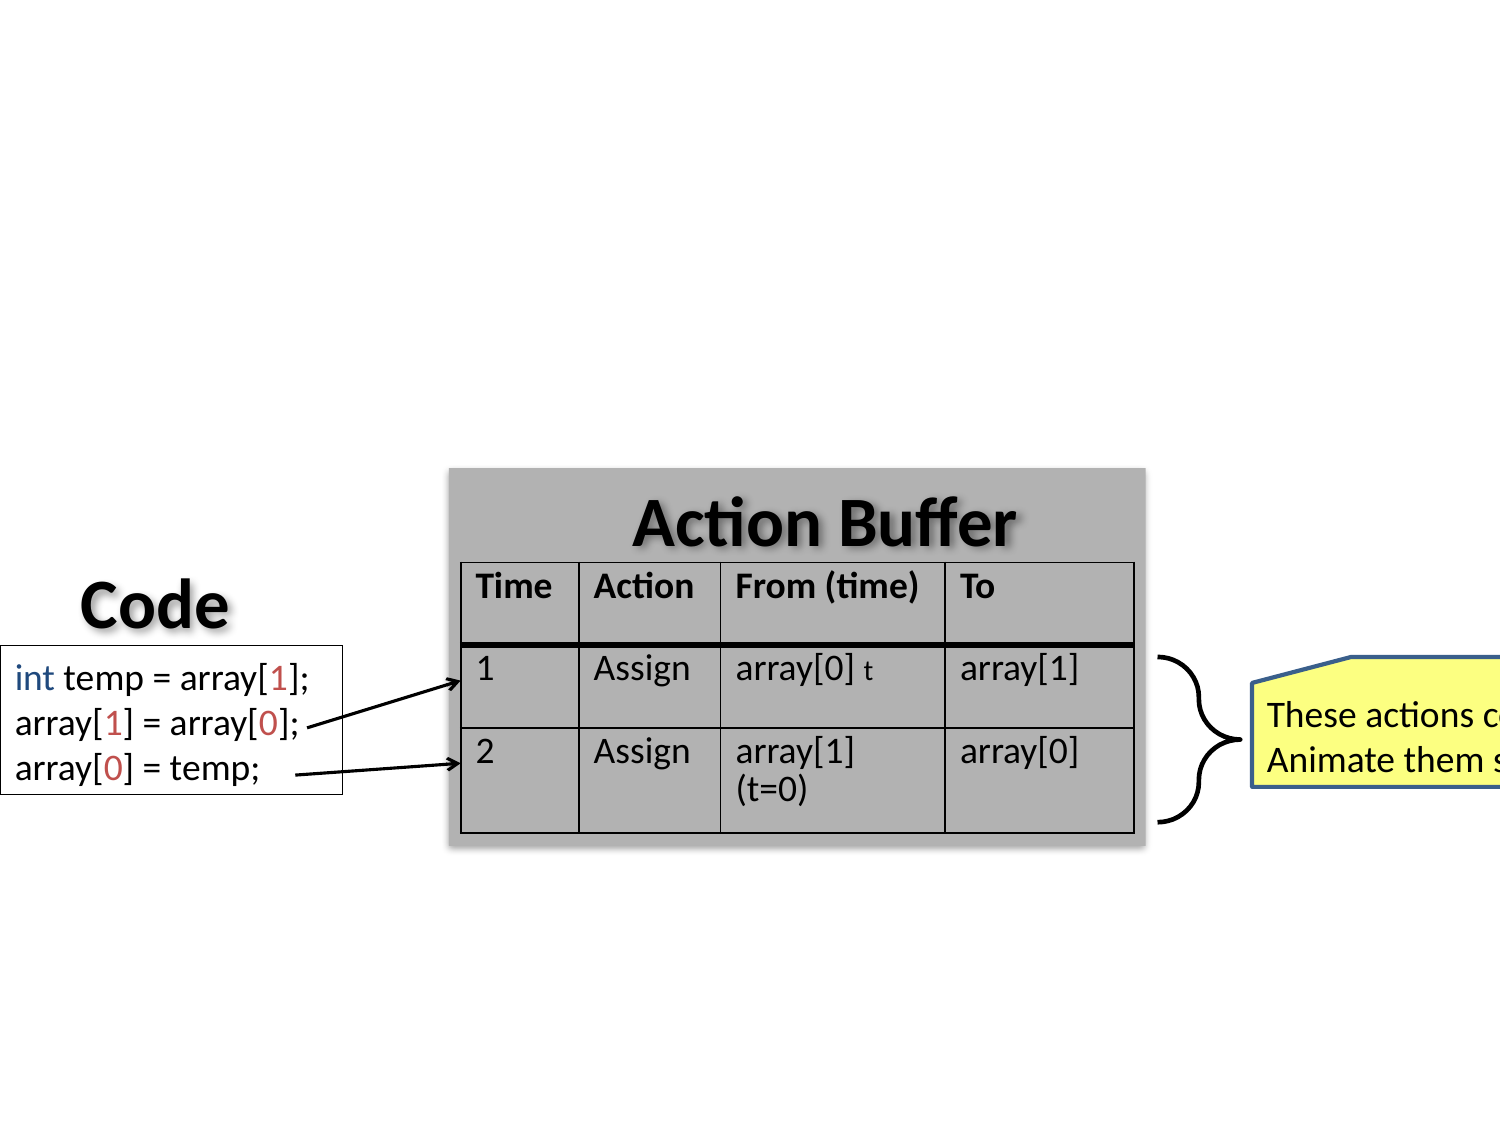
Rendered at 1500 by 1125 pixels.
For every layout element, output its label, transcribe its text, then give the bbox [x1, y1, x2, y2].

table_header Action [580, 563, 720, 642]
text_box These actions conflict! Animate them simultaneously. [1249, 654, 1500, 789]
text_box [295, 762, 461, 776]
table_cell array[0] t [721, 648, 944, 727]
table_header To [946, 563, 1133, 642]
table_cell array[1] (t=0) [721, 729, 944, 832]
table_cell Assign [580, 729, 720, 832]
table_header Time [462, 563, 578, 642]
text_box Code [65, 550, 245, 651]
text_box [448, 468, 1146, 846]
table_cell Assign [580, 648, 720, 727]
table_header From (time) [721, 563, 944, 642]
table_cell 1 [462, 648, 578, 727]
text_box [306, 680, 461, 729]
table_cell 2 [462, 729, 578, 832]
text_box int temp = array[1]; array[1] = array[0]; array[0] = temp; [0, 645, 343, 795]
table_cell array[1] [946, 648, 1133, 727]
table_cell array[0] [946, 729, 1133, 832]
text_box Action Buffer [617, 467, 1034, 562]
text_box [1157, 656, 1241, 823]
